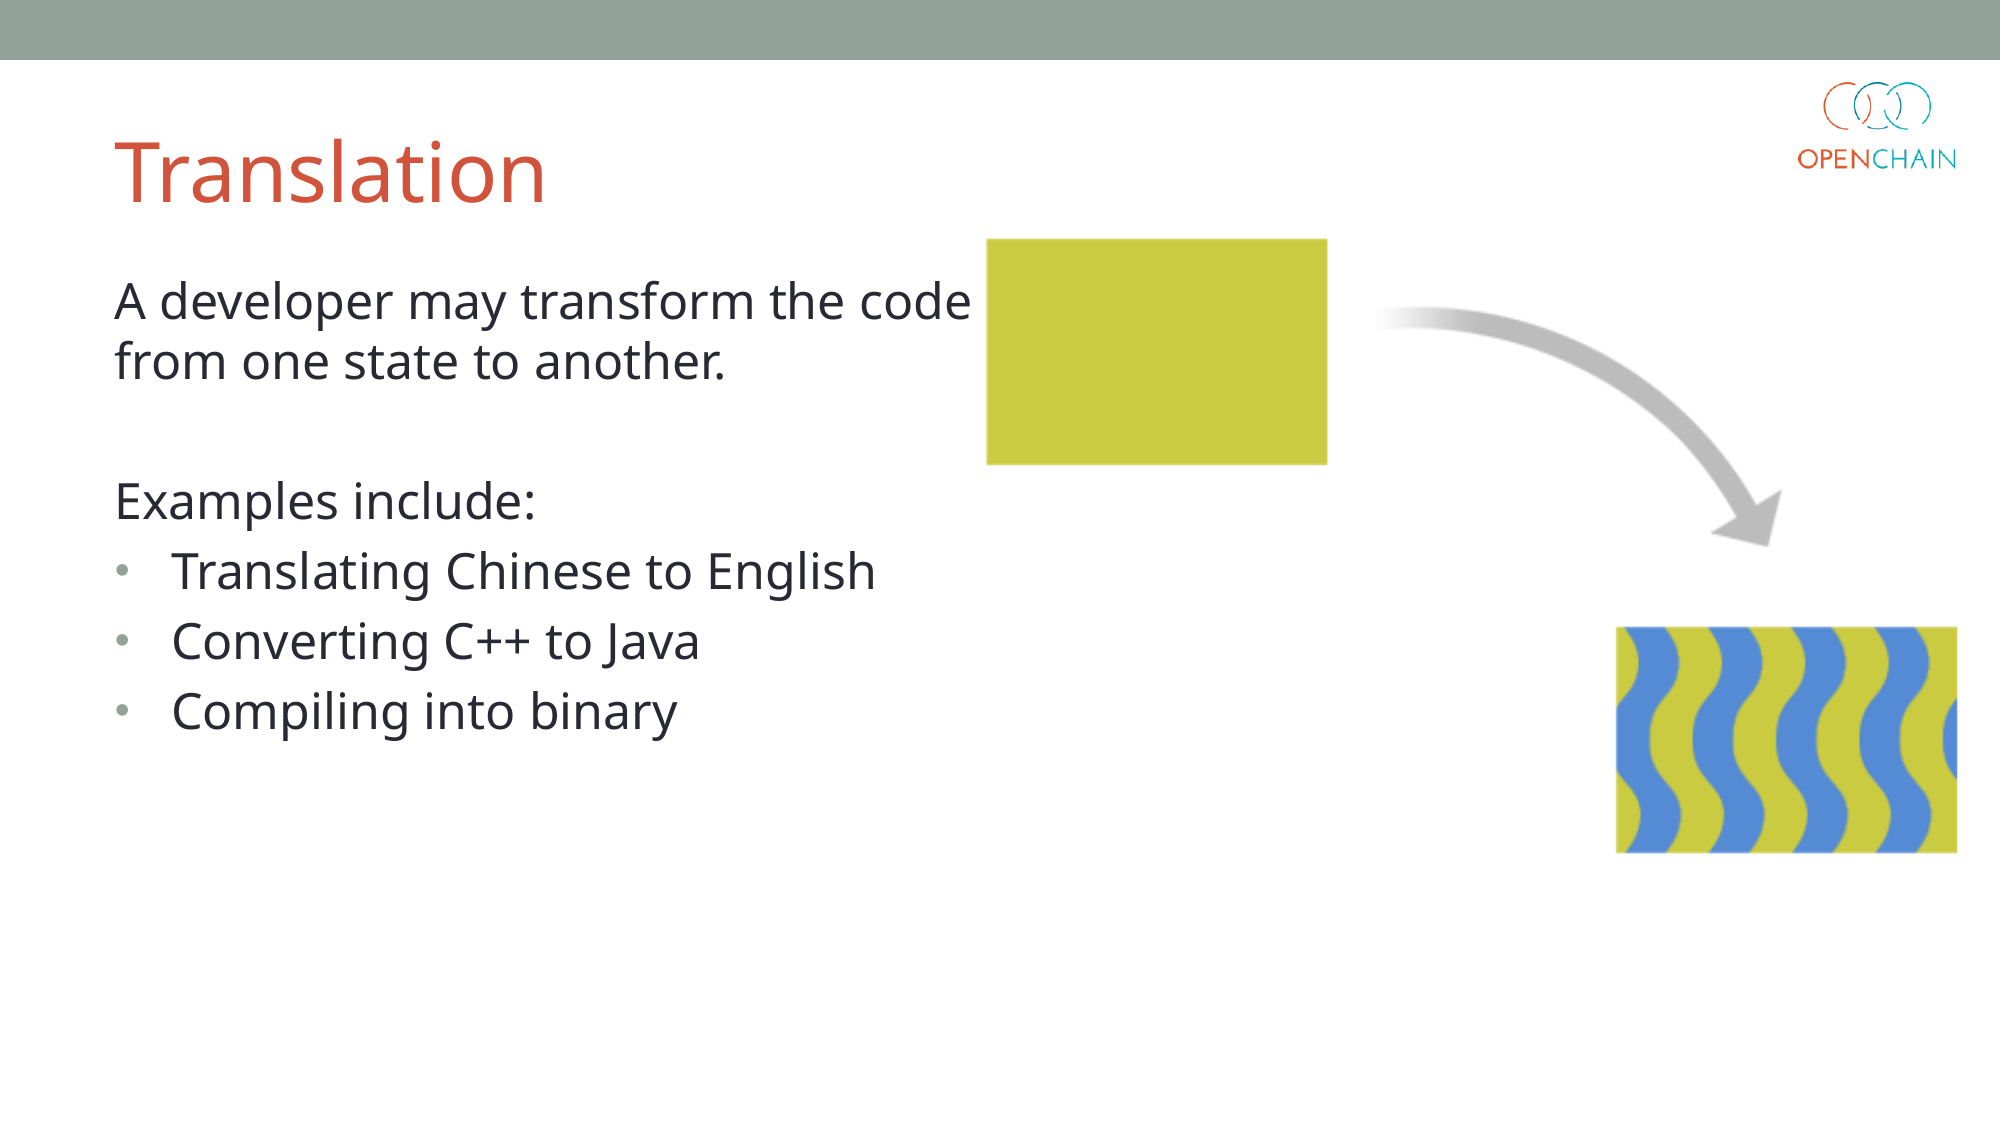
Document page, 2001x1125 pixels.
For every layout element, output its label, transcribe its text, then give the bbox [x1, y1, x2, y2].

picture [730, 82, 2000, 1088]
text_box Translation [99, 87, 1900, 250]
text_box A developer may transform the code from one state to another. Examples include: Translating Chinese to English Converting C++ to Java Compiling into binary [99, 262, 725, 1063]
